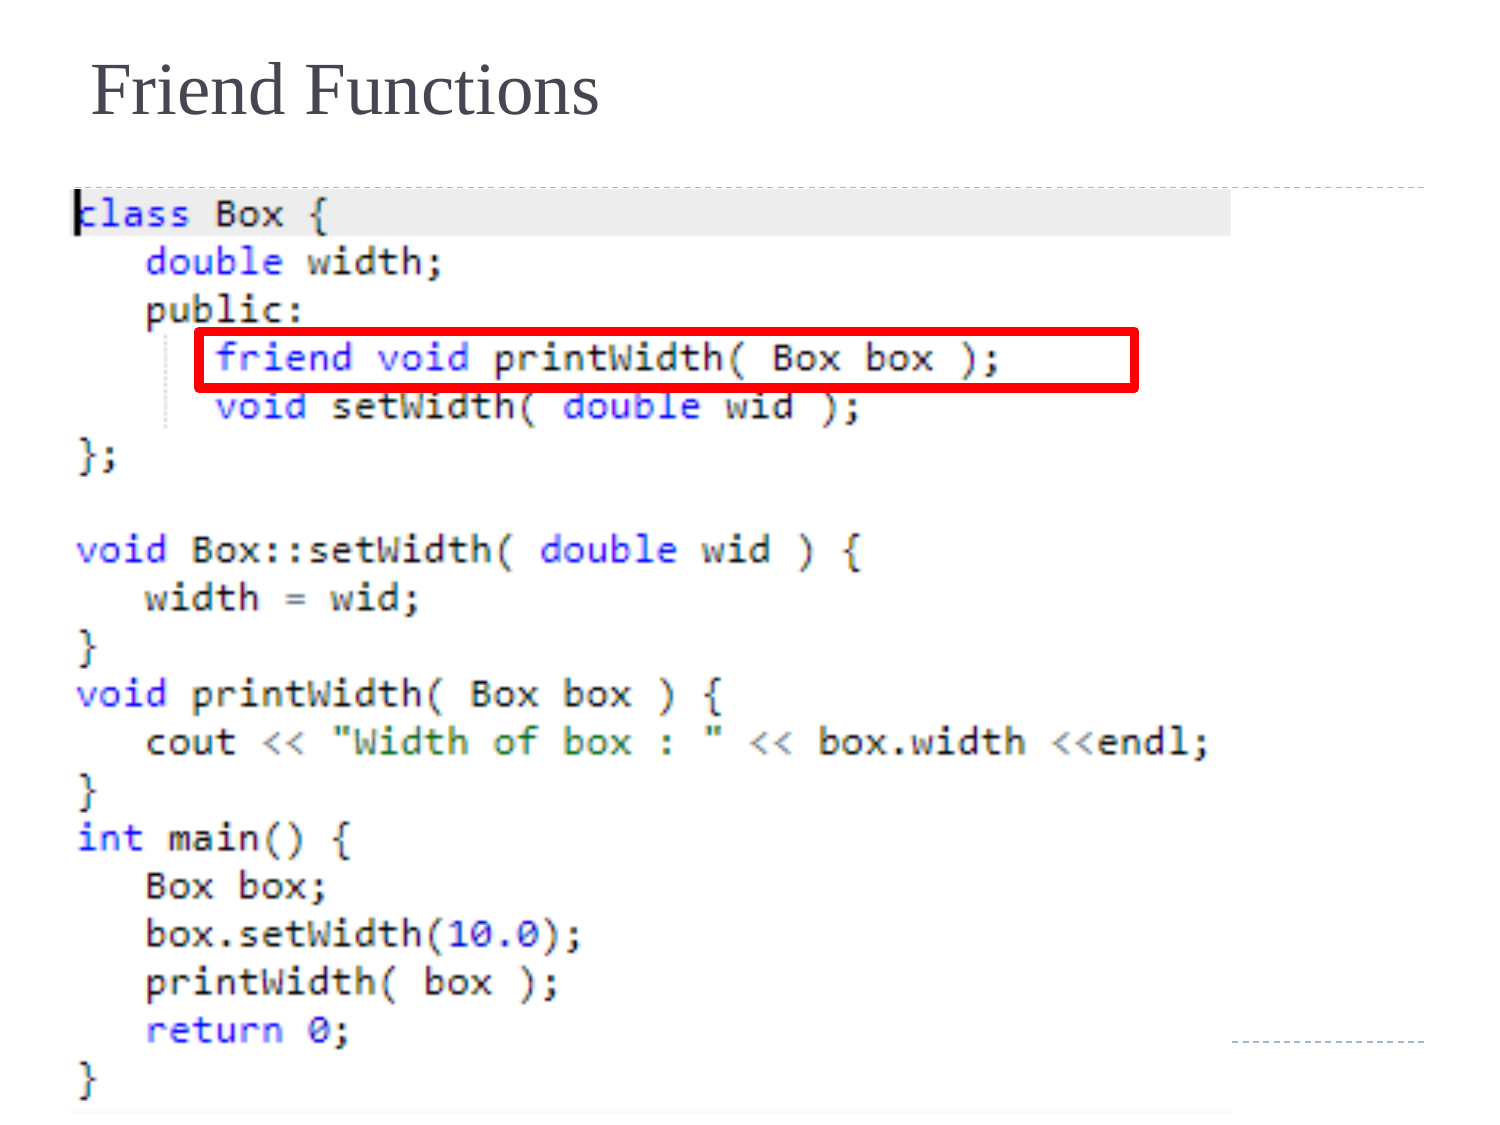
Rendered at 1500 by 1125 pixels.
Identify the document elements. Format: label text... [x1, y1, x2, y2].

title Friend Functions [12, 26, 1488, 228]
text_box [199, 331, 1135, 389]
text_box [69, 189, 1231, 1114]
